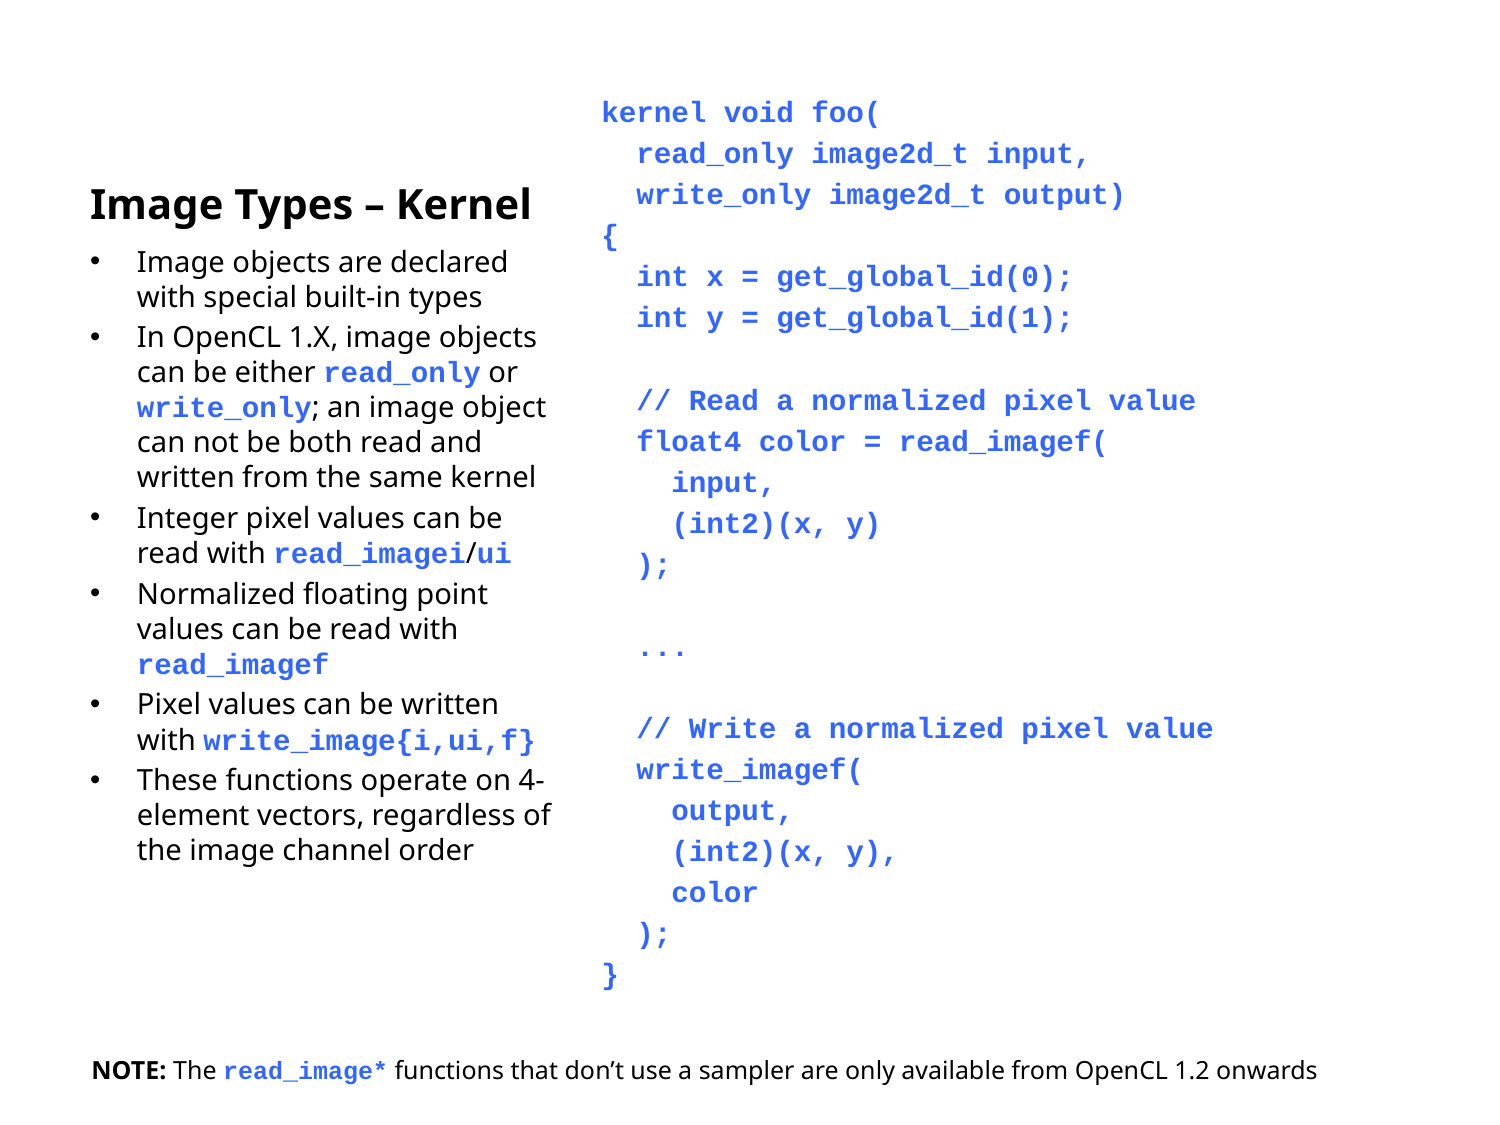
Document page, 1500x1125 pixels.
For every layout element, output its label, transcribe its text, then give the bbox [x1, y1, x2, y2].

text_box NOTE: The read_image* functions that don’t use a sampler are only available from OpenCL 1.2 onwards [76, 1046, 1436, 1092]
list Image objects are declared with special built-in types In OpenCL 1.X, image objects can be either read_only or write_only; an image object can not be both read and written from the same kernel Integer pixel values can be read with read_imagei/ui Normalized floating point values can be read with read_imagef Pixel values can be written with write_image{i,ui,f} These functions operate on 4-element vectors, regardless of the image channel order [75, 235, 569, 1005]
title Image Types – Kernel [75, 44, 569, 235]
list kernel void foo( read_only image2d_t input, write_only image2d_t output) { int x = get_global_id(0); int y = get_global_id(1); // Read a normalized pixel value float4 color = read_imagef( input, (int2)(x, y) ); ... // Write a normalized pixel value write_imagef( output, (int2)(x, y), color ); } [586, 44, 1425, 1005]
